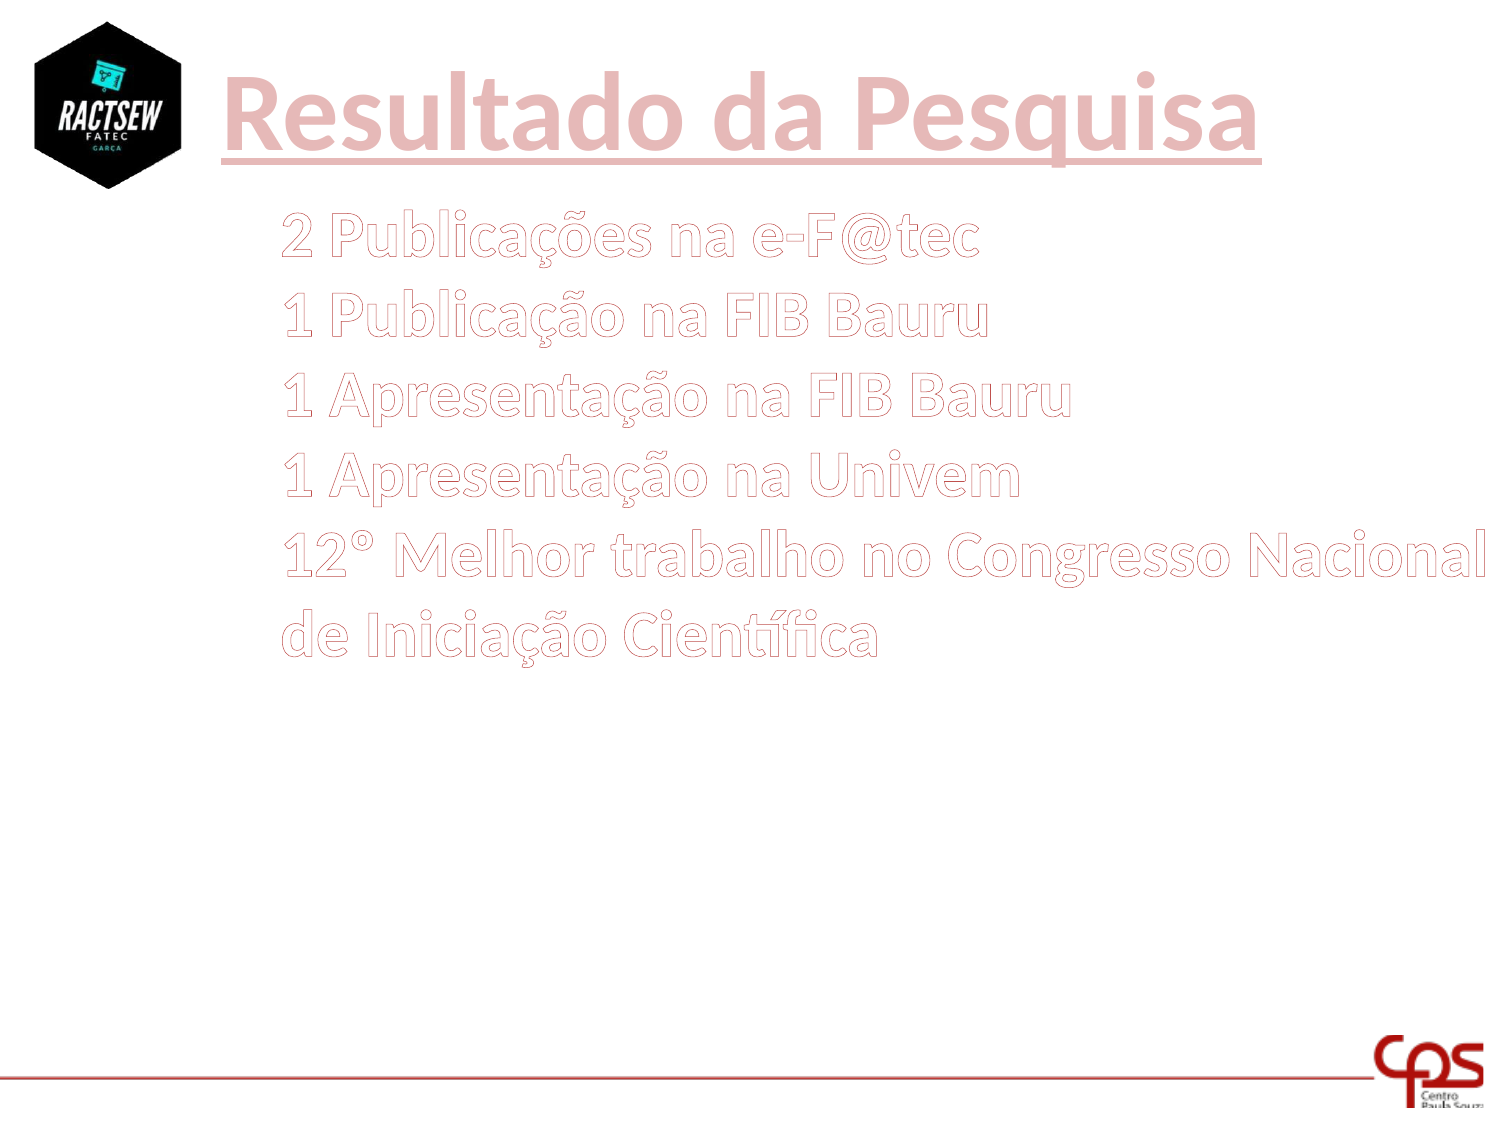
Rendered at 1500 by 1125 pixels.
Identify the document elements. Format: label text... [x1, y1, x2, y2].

picture [0, 1034, 1484, 1109]
picture [0, 0, 391, 318]
text_box 2 Publicações na e-F@tec 1 Publicação na FIB Bauru 1 Apresentação na FIB Bauru 1 Apresentação na Univem 12º Melhor trabalho no Congresso Nacional de Iniciação Científica [171, 182, 1500, 938]
text_box Resultado da Pesquisa [395, 30, 1278, 181]
